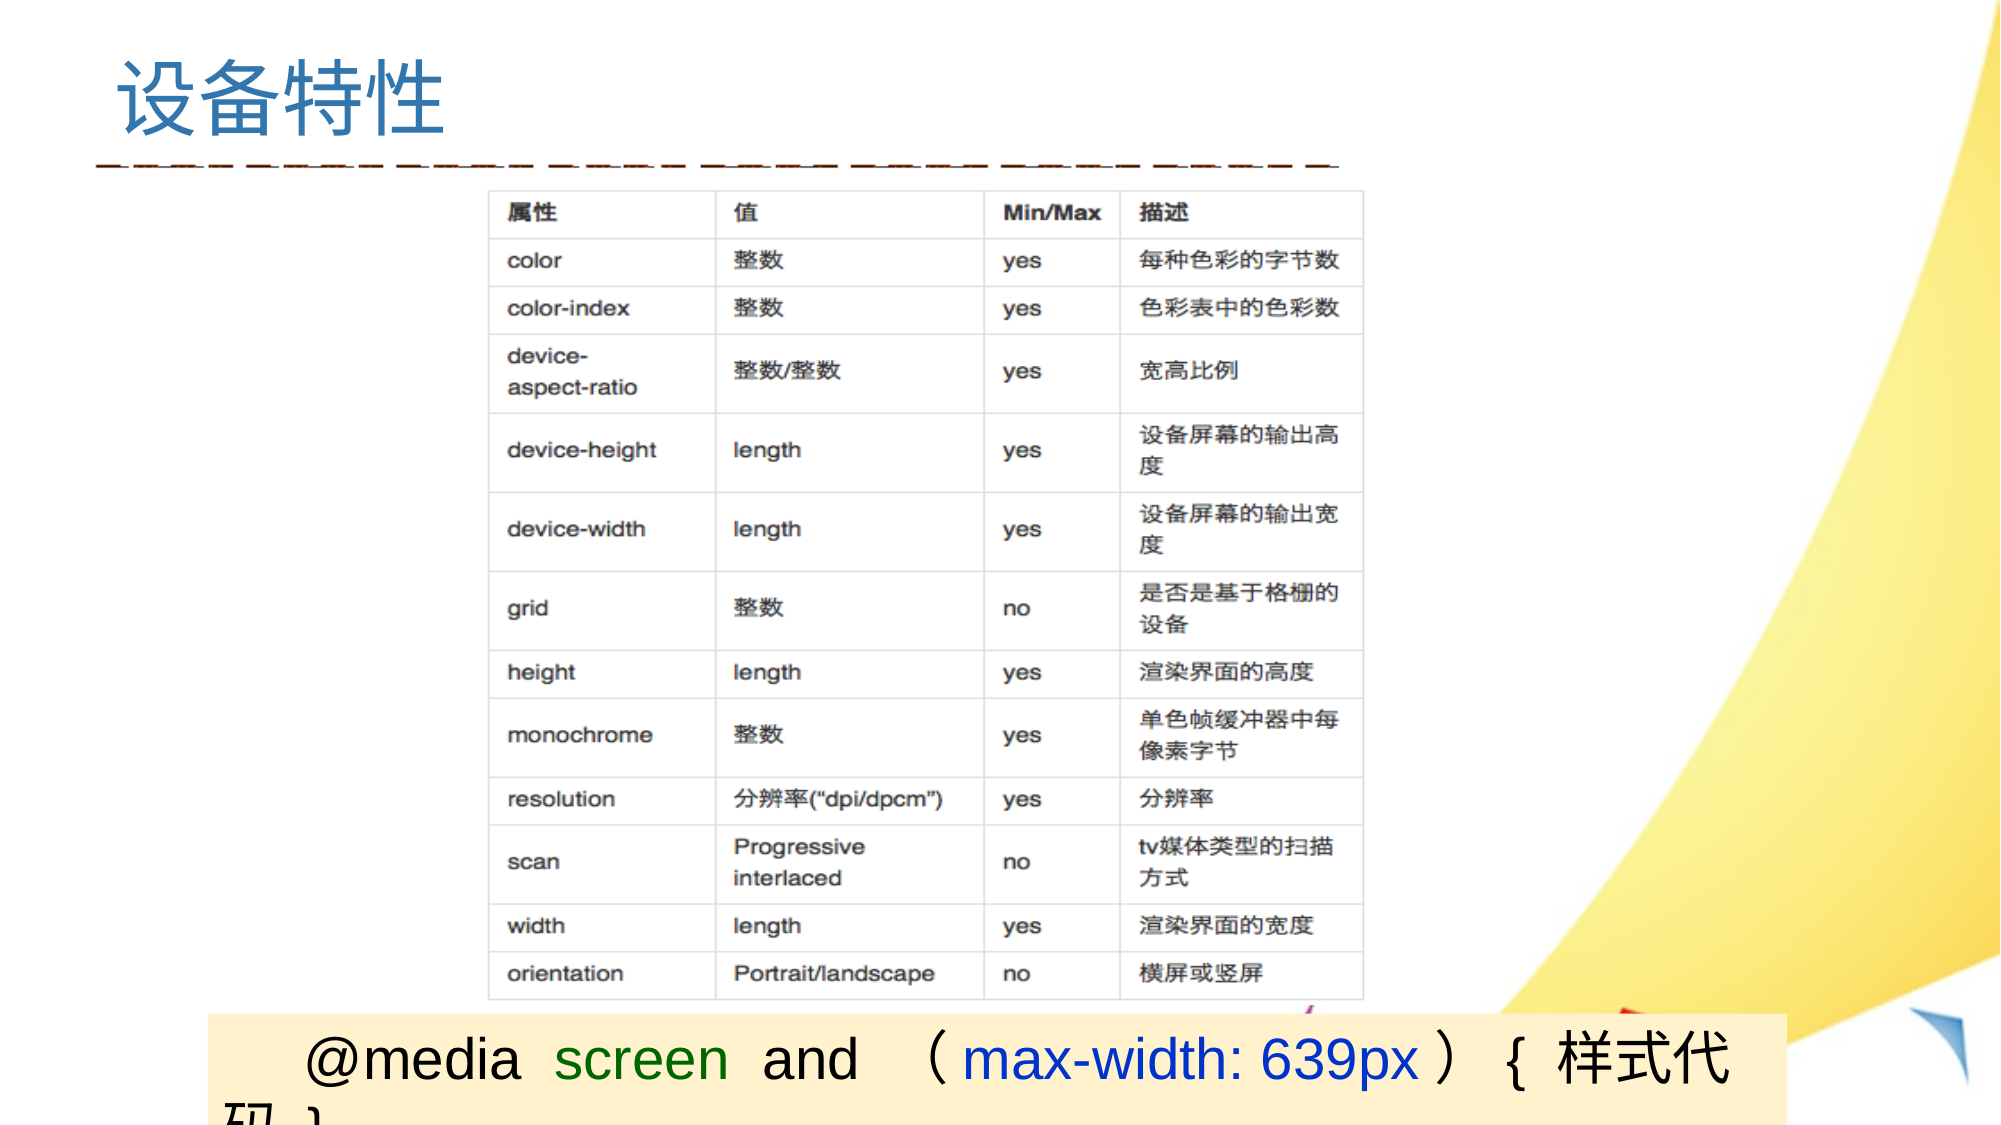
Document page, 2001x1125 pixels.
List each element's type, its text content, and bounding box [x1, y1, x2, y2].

title 设备特性 [99, 31, 1707, 162]
text_box @media screen and （max-width: 639px）{ 样式代码 } [207, 1013, 1788, 1125]
picture [88, 0, 2000, 1125]
